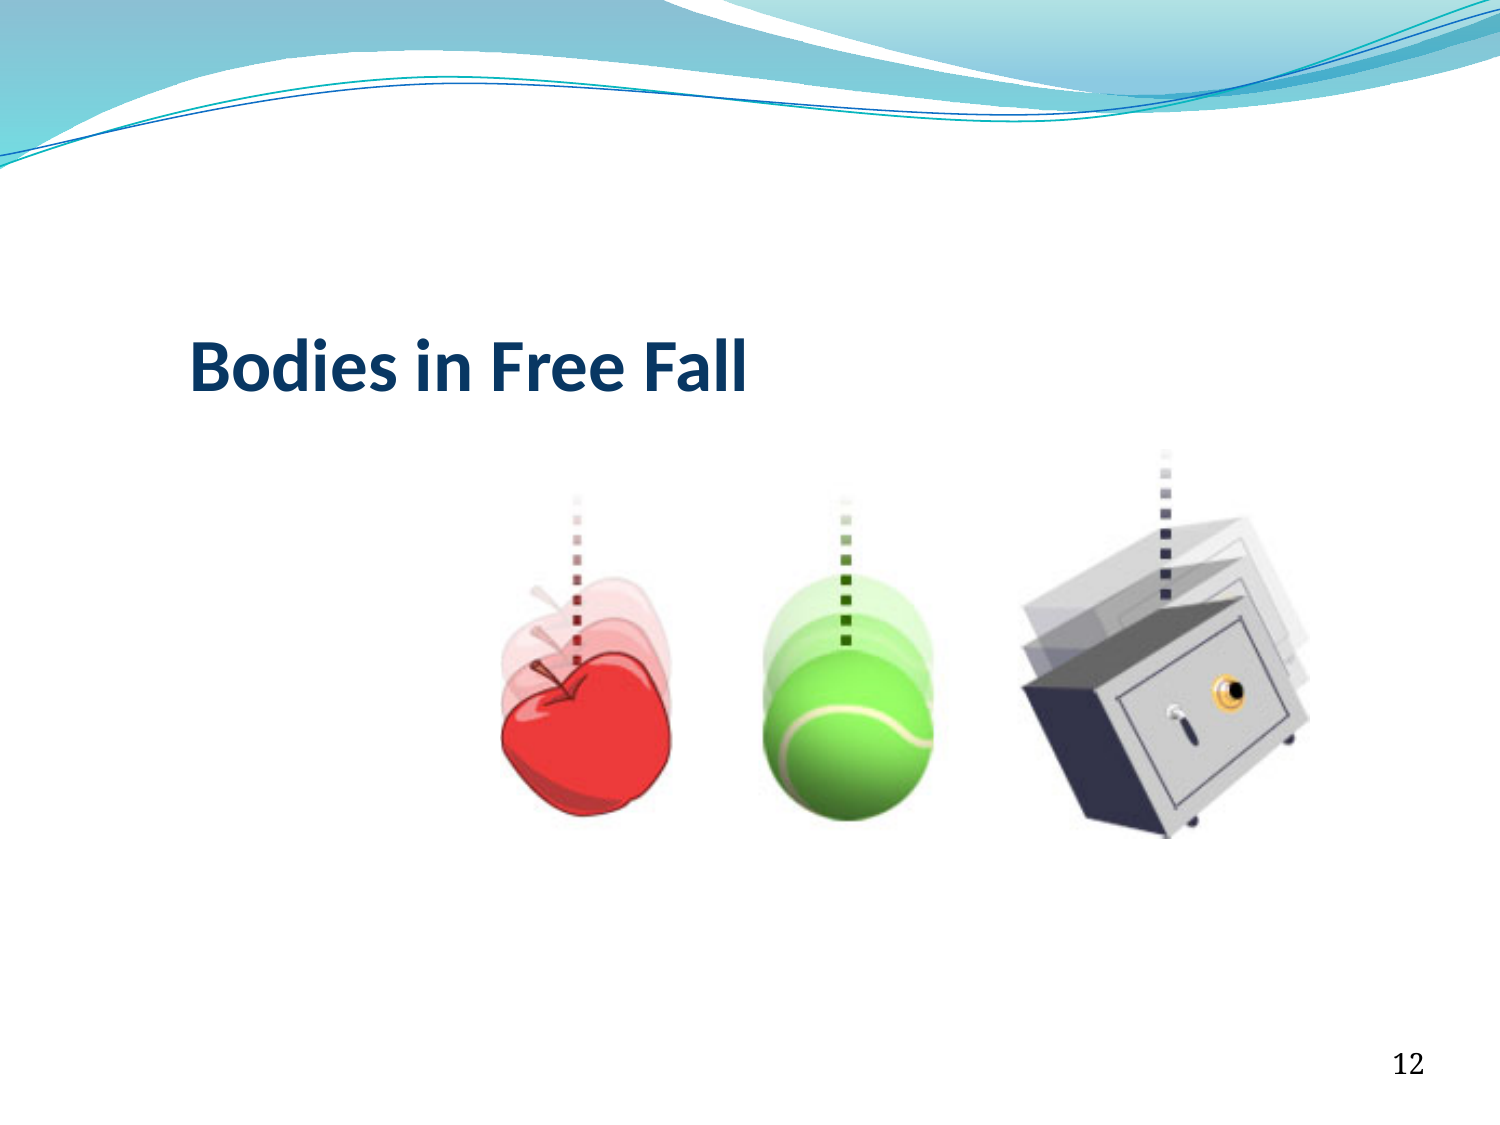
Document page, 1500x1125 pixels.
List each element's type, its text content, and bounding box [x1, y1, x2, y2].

picture [499, 449, 1311, 839]
text_box Bodies in Free Fall [174, 309, 863, 414]
slide_number 12 [1299, 1025, 1425, 1085]
